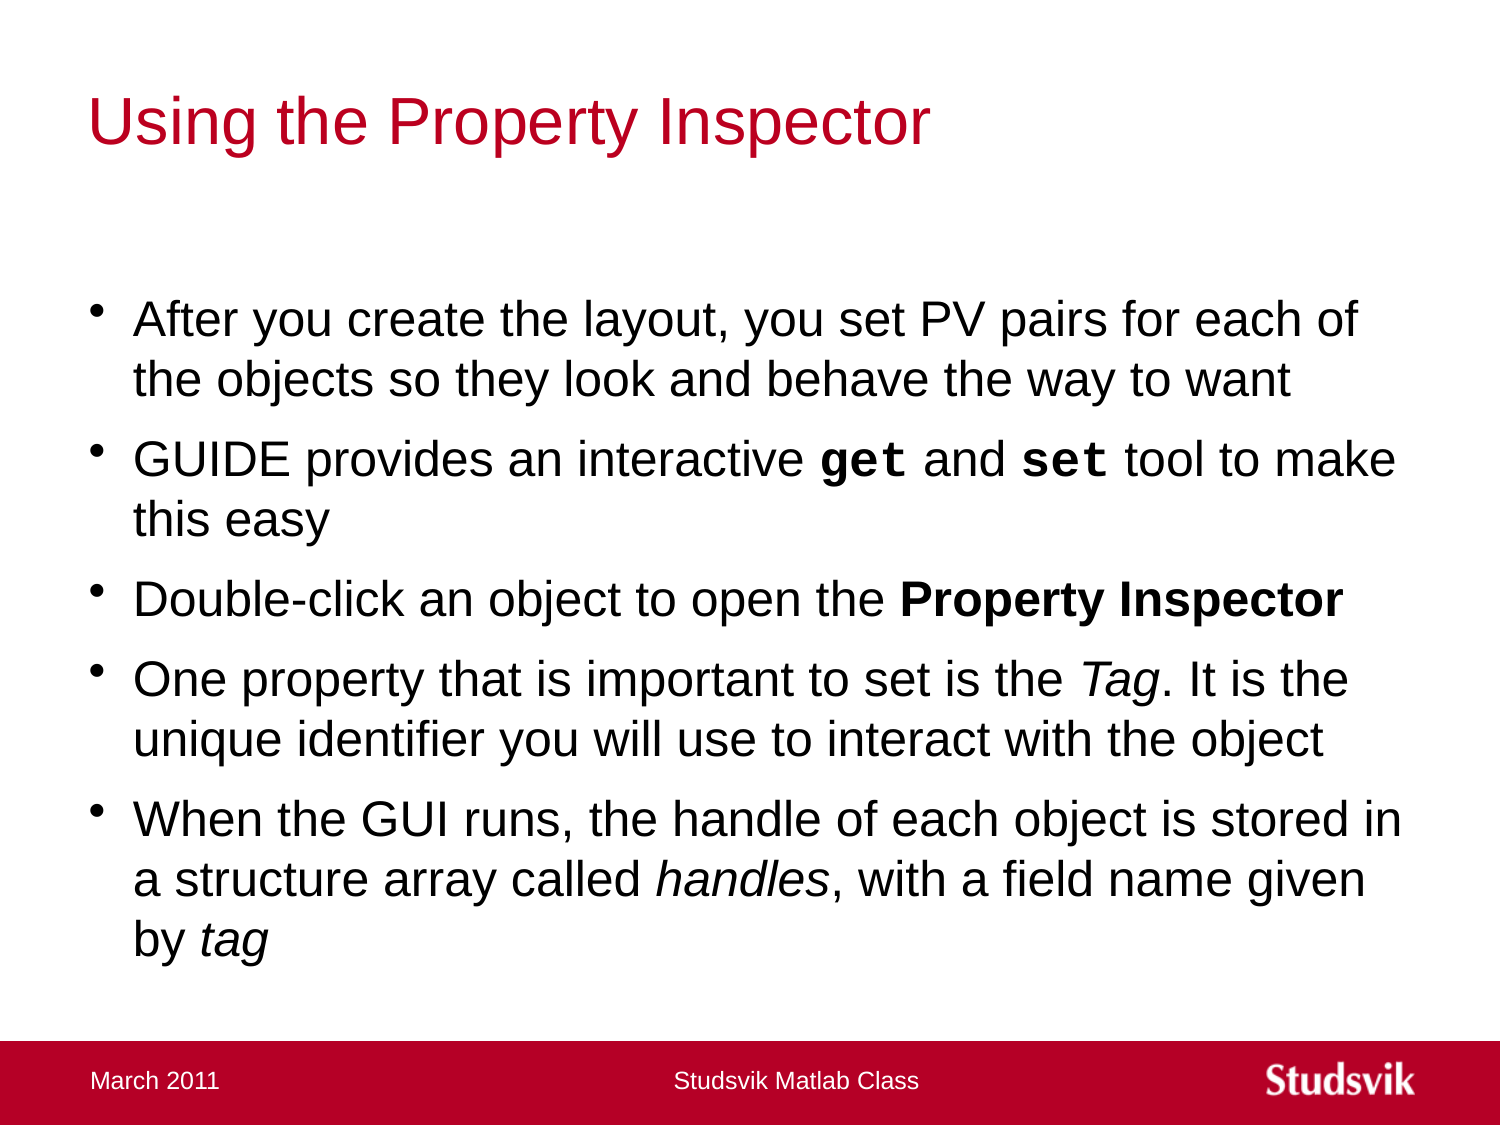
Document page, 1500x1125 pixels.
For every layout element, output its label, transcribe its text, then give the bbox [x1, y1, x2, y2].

picture [0, 1041, 1500, 1125]
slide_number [75, 1049, 465, 1110]
footer Studsvik Matlab Class [559, 1049, 1035, 1110]
list After you create the layout, you set PV pairs for each of the objects so they look and behave the way to want GUIDE provides an interactive get and set tool to make this easy Double-click an object to open the Property Inspector One property that is important to set is the Tag. It is the unique identifier you will use to interact with the object When the GUI runs, the handle of each object is stored in a structure array called handles, with a field name given by tag [88, 286, 1412, 1003]
title Using the Property Inspector [87, 78, 1412, 267]
